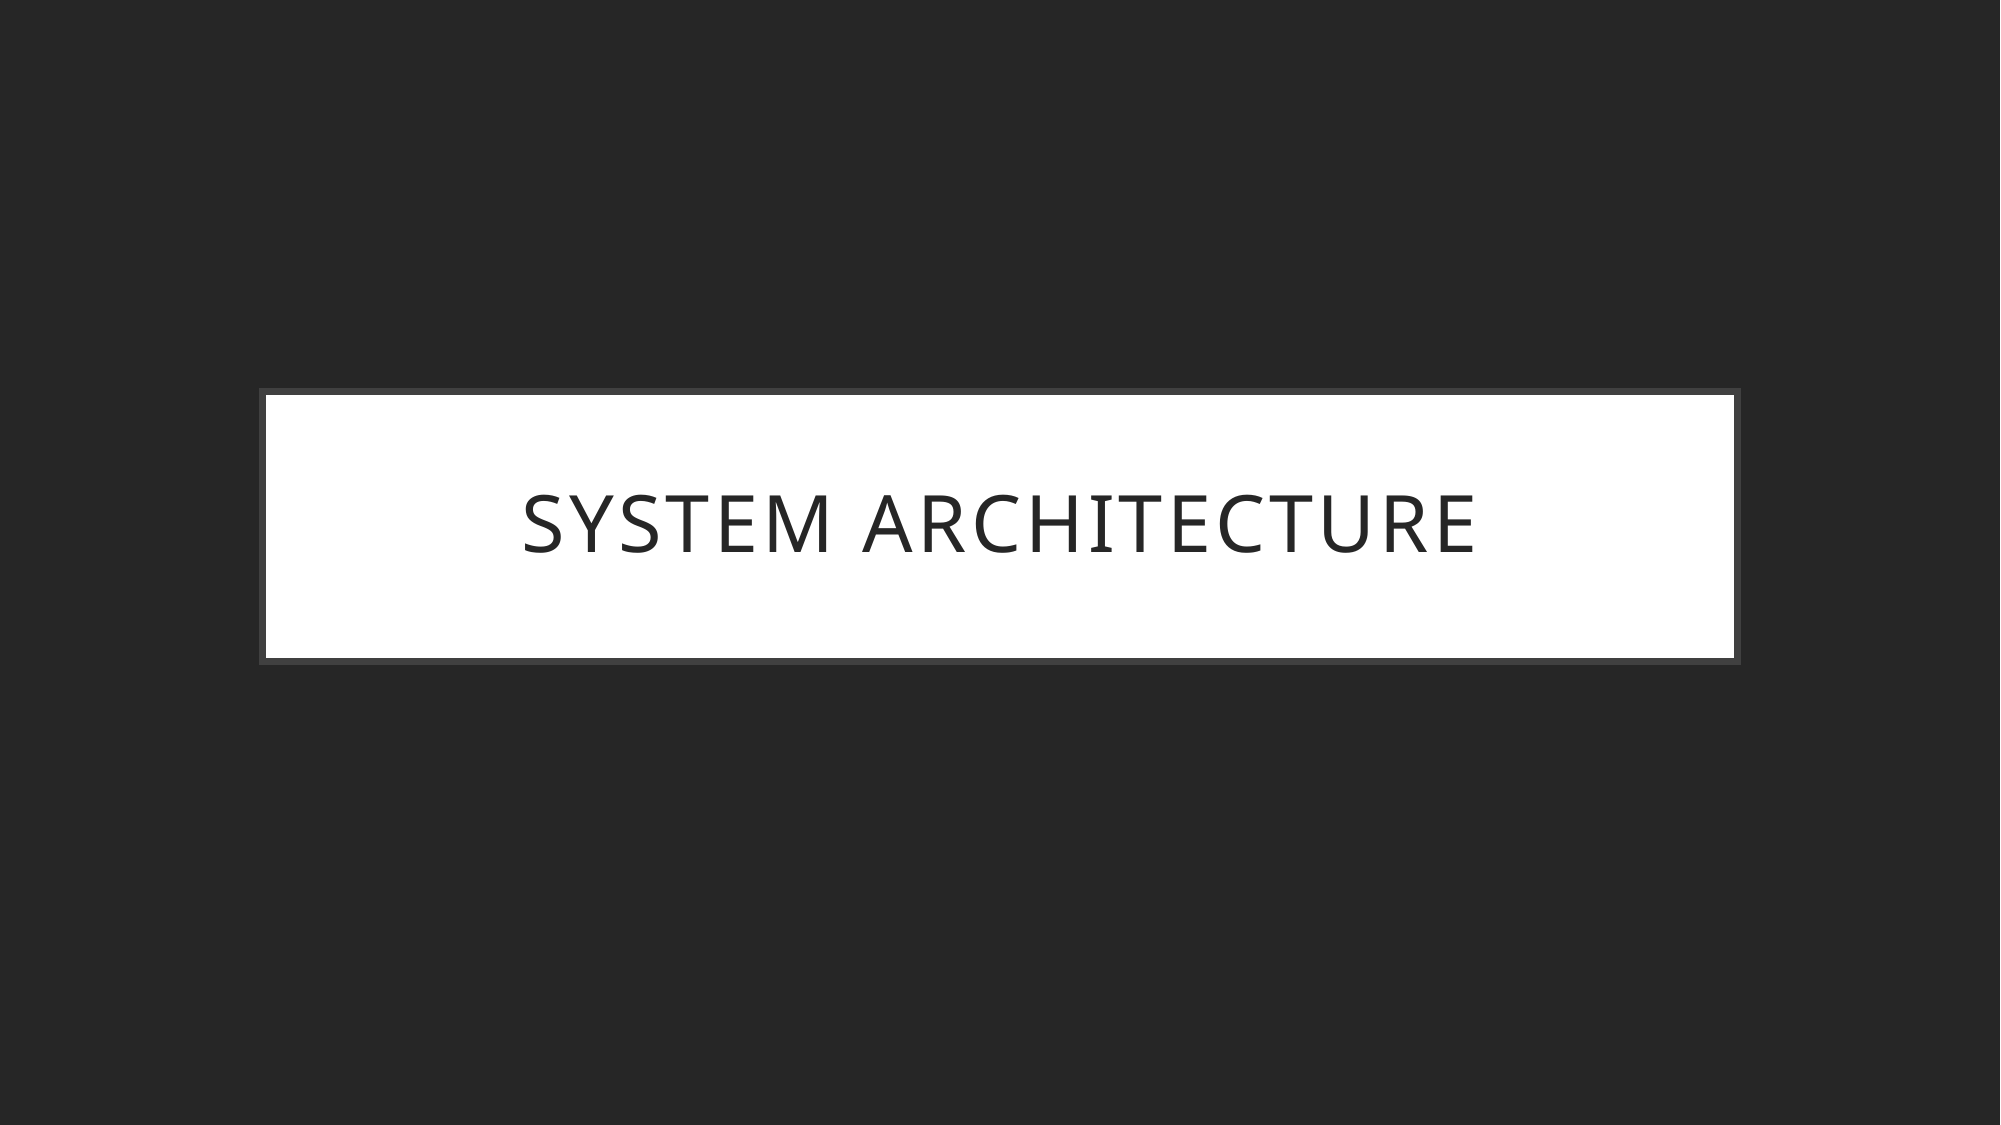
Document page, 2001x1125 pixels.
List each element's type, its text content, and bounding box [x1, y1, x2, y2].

title System architecture [259, 388, 1741, 665]
